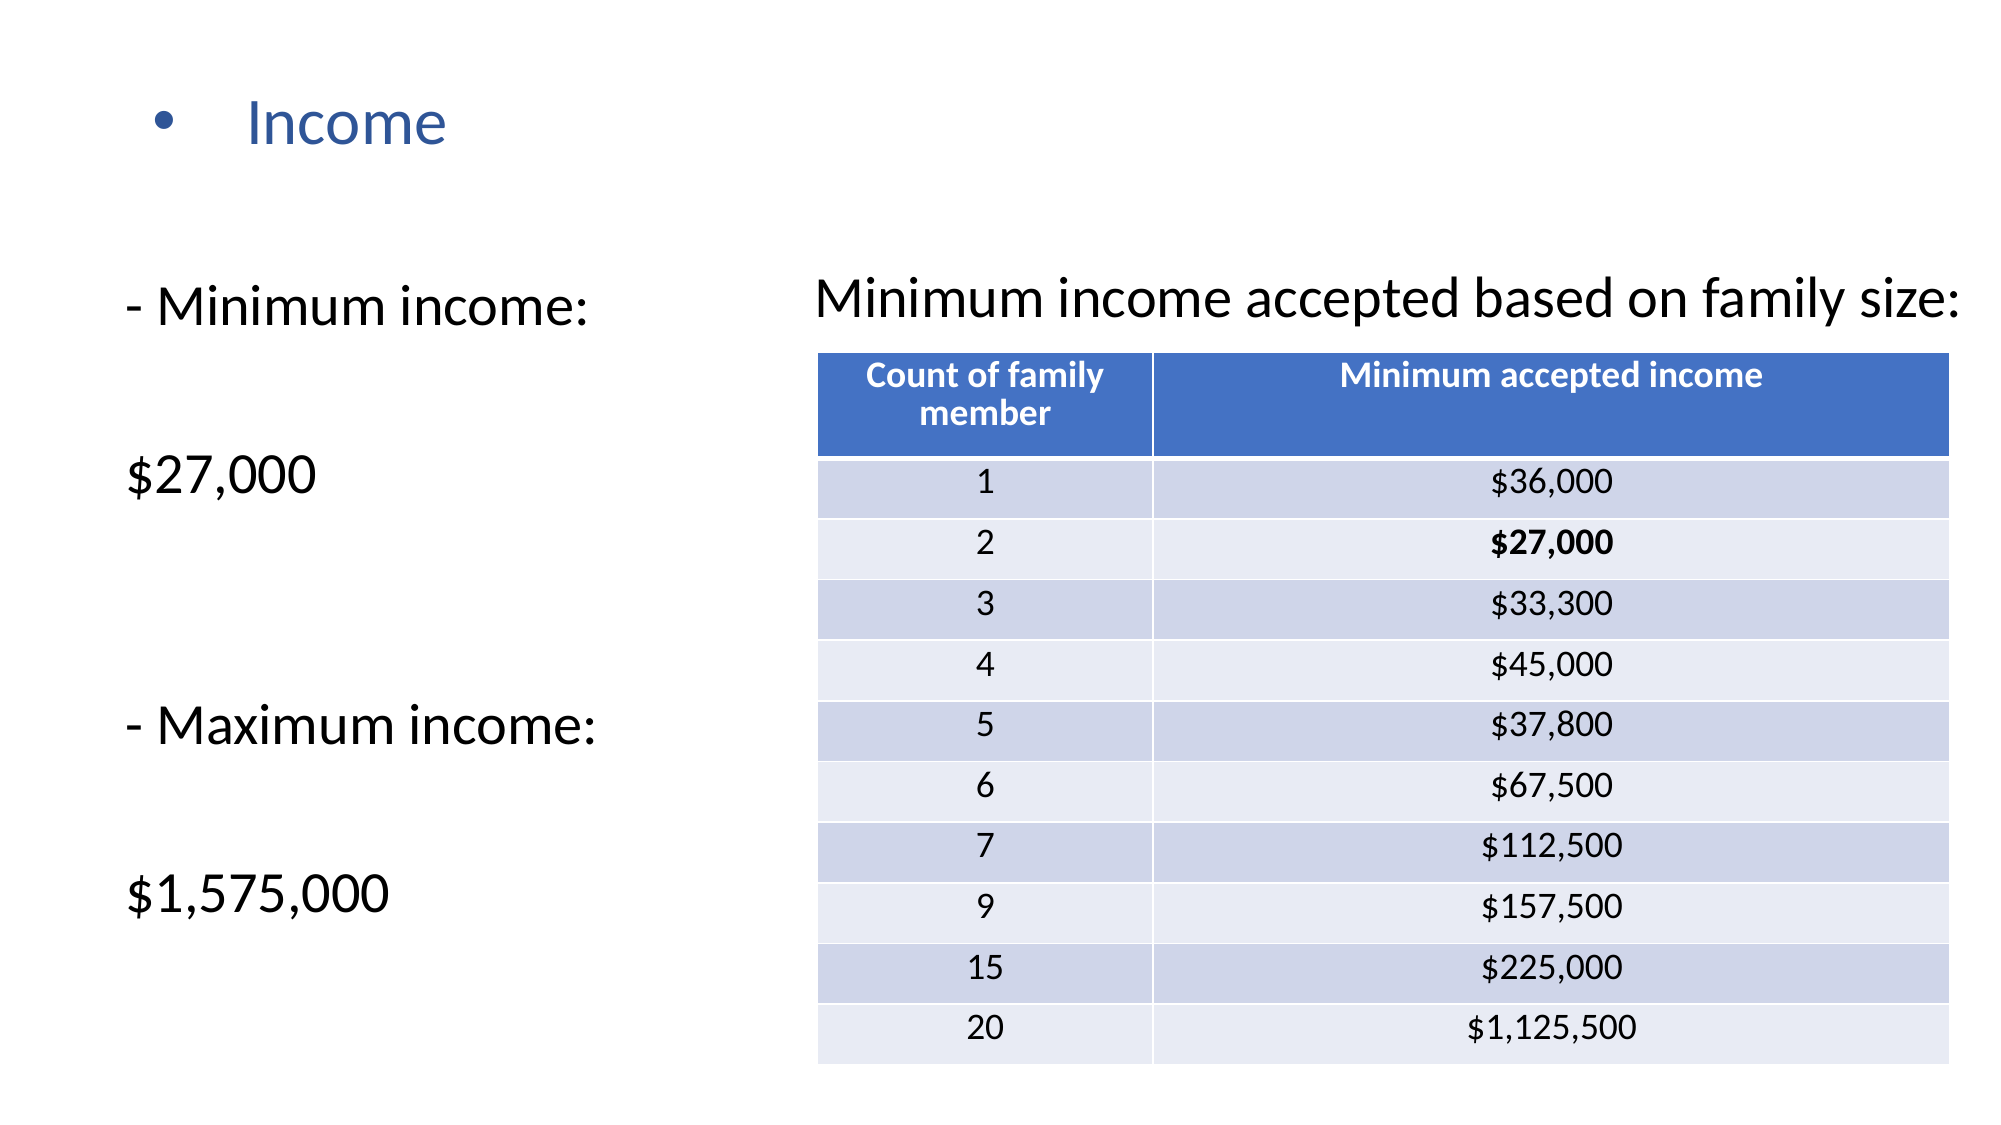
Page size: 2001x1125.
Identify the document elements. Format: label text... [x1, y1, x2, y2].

table_cell 4 [818, 641, 1152, 700]
table_cell $225,000 [1154, 944, 1949, 1003]
list - Minimum income: $27,000 - Maximum income: $1,575,000 [110, 268, 730, 1066]
table_cell 6 [818, 762, 1152, 821]
table_cell $45,000 [1154, 641, 1949, 700]
table_cell 15 [818, 944, 1152, 1003]
table_cell $67,500 [1154, 762, 1949, 821]
table_cell 5 [818, 702, 1152, 761]
table_cell $27,000 [1154, 520, 1949, 579]
table_cell $33,300 [1154, 580, 1949, 639]
title Income [137, 59, 1863, 187]
table_cell 7 [818, 823, 1152, 882]
table_cell $37,800 [1154, 702, 1949, 761]
table_cell $157,500 [1154, 884, 1949, 943]
table_cell 9 [818, 884, 1152, 943]
table_cell 1 [818, 461, 1152, 518]
table_cell 2 [818, 520, 1152, 579]
table_cell 20 [818, 1005, 1152, 1064]
table_cell $36,000 [1154, 461, 1949, 518]
table_cell $1,125,500 [1154, 1005, 1949, 1064]
text_box Minimum income accepted based on family size: [790, 268, 2000, 458]
table_cell $112,500 [1154, 823, 1949, 882]
table_cell 3 [818, 580, 1152, 639]
